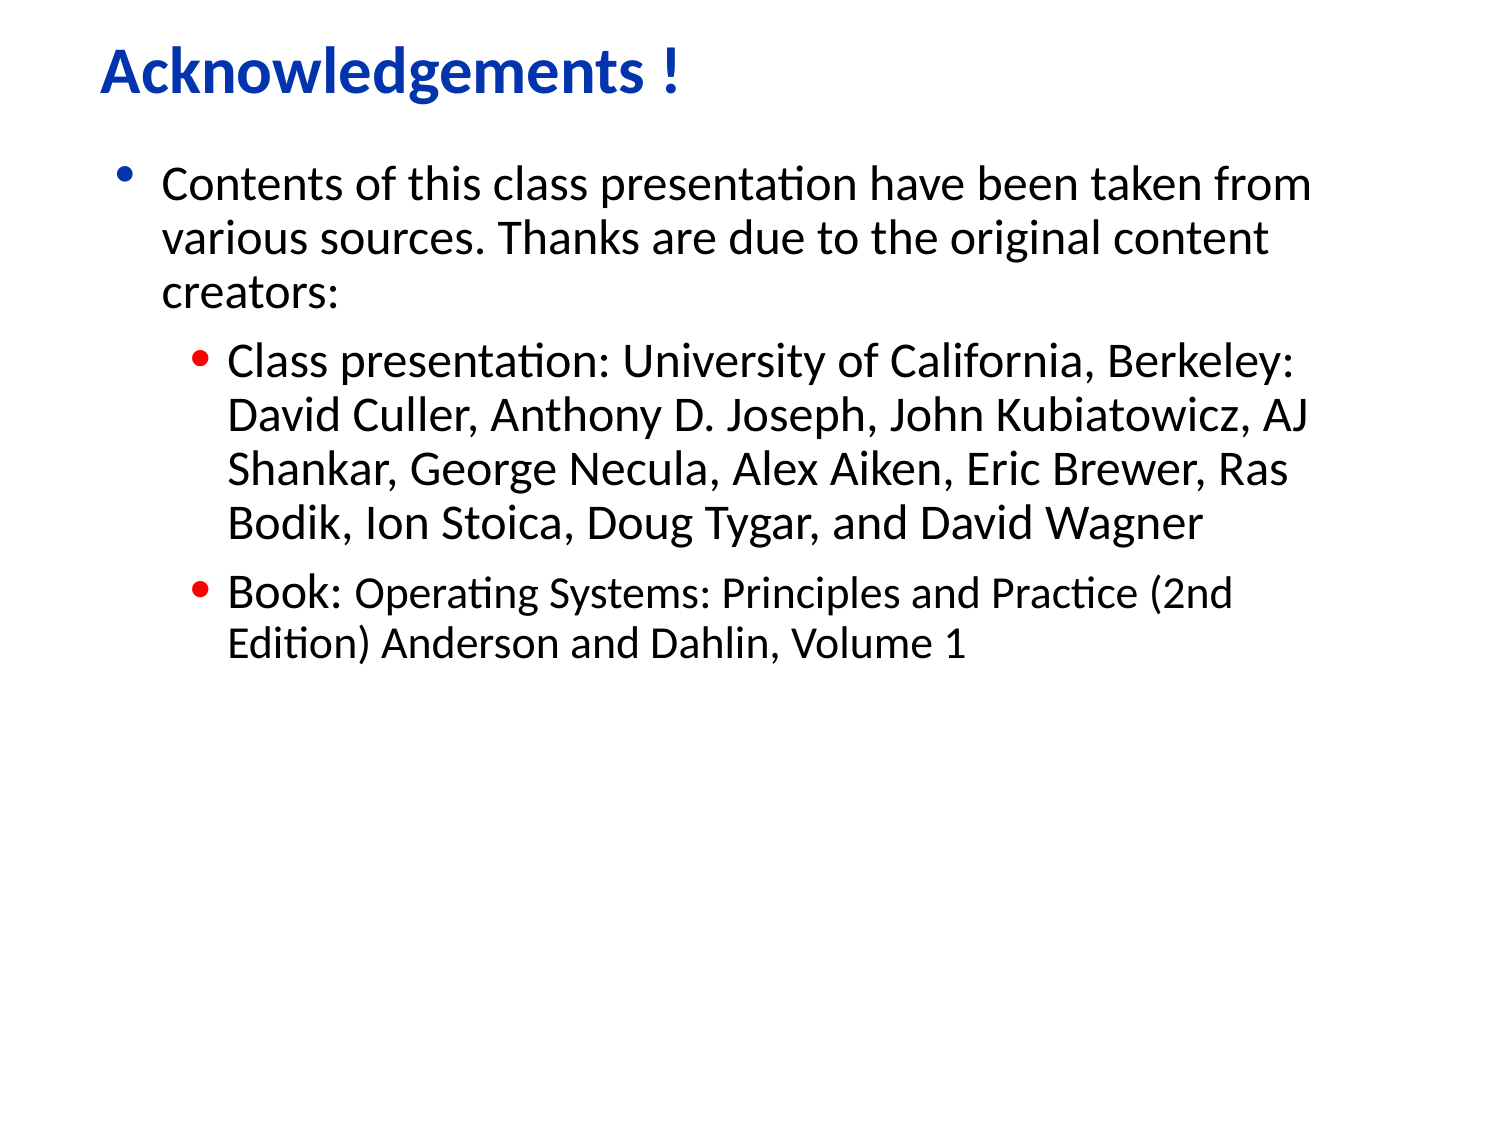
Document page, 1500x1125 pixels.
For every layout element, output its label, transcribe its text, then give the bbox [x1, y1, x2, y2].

list Contents of this class presentation have been taken from various sources. Thanks are due to the original content creators: Class presentation: University of California, Berkeley: David Culler, Anthony D. Joseph, John Kubiatowicz, AJ Shankar, George Necula, Alex Aiken, Eric Brewer, Ras Bodik, Ion Stoica, Doug Tygar, and David Wagner Book: Operating Systems: Principles and Practice (2nd Edition) Anderson and Dahlin, Volume 1 [99, 149, 1400, 988]
title Acknowledgements ! [85, 28, 1261, 117]
